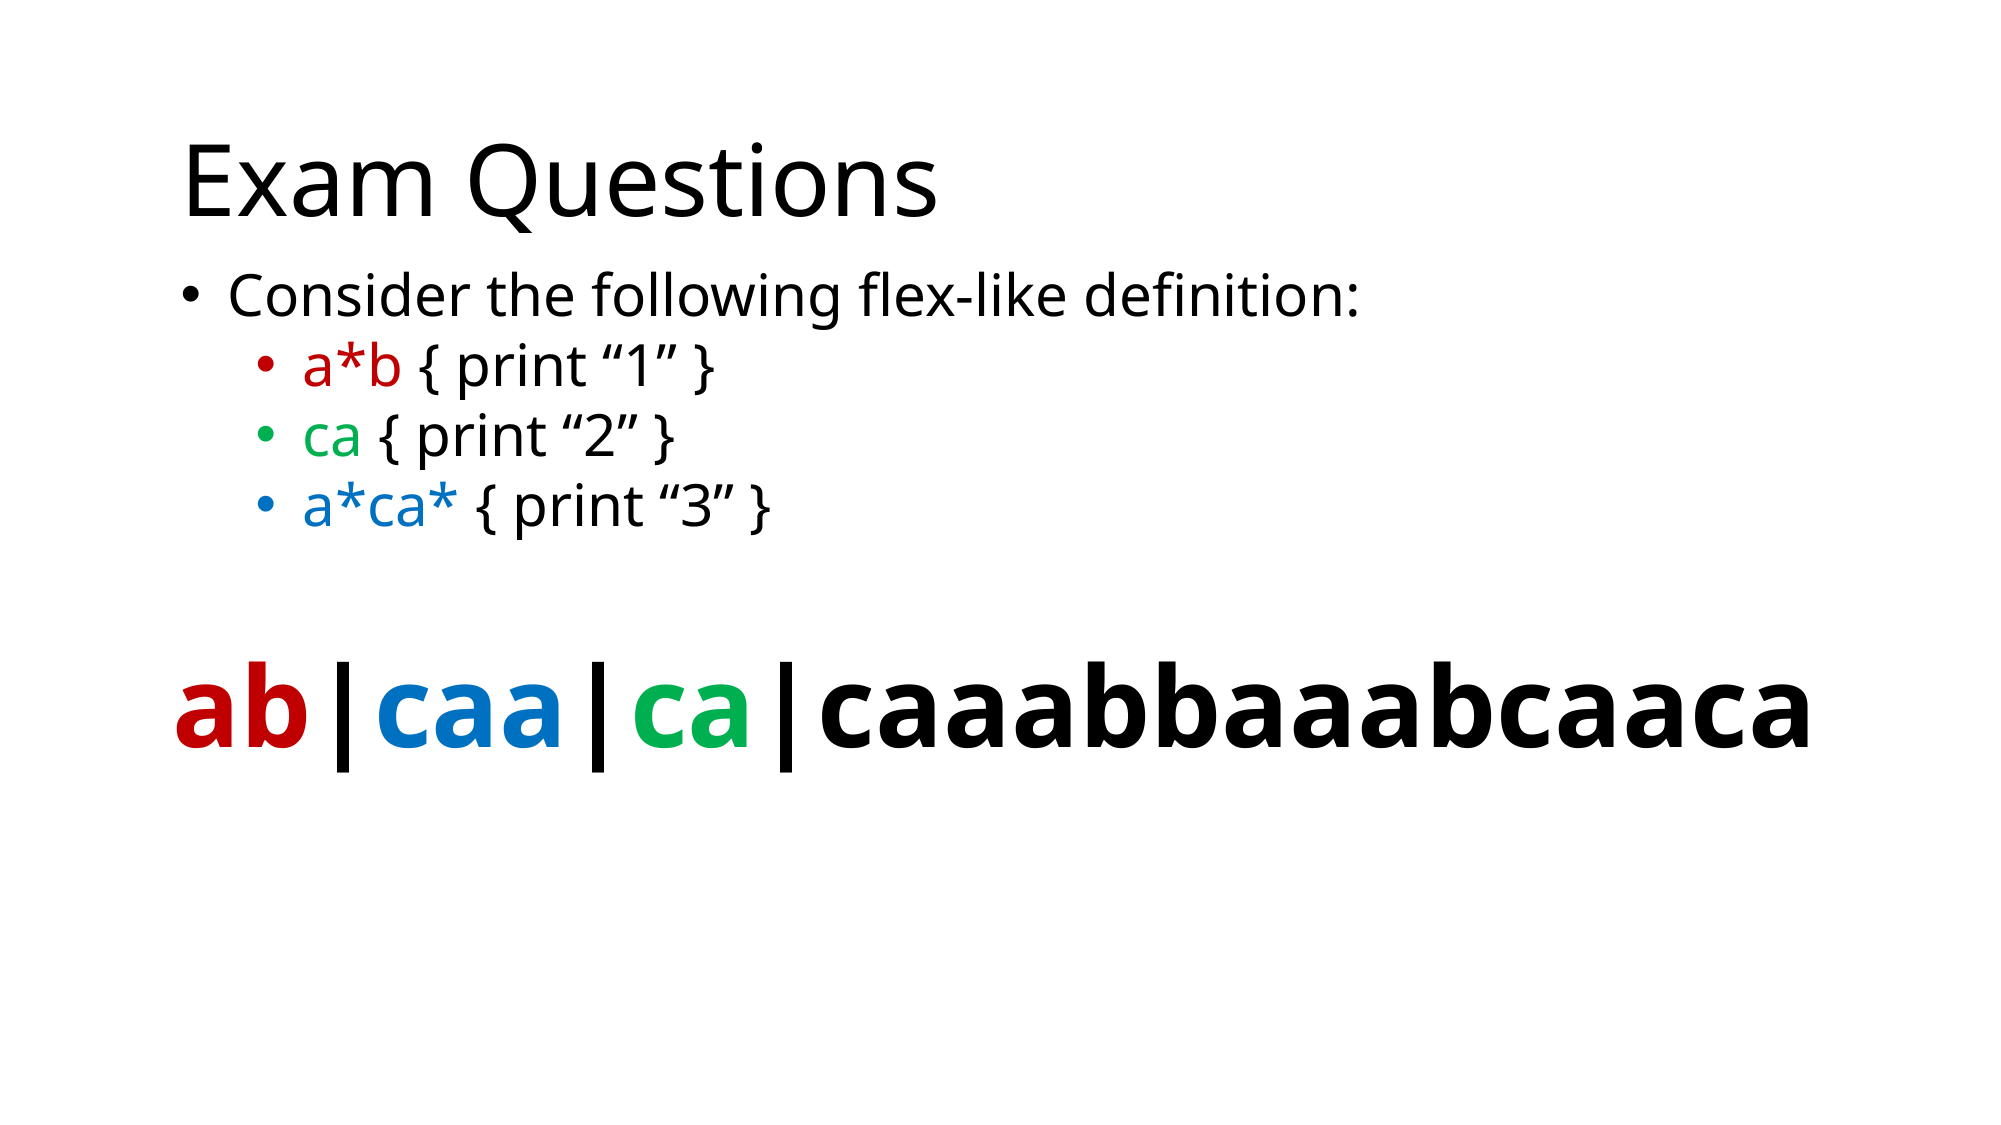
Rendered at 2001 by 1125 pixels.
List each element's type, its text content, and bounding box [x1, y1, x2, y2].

text_box Consider the following flex-like definition: a*b { print “1” } ca { print “2” } a*ca* { print “3” } [165, 250, 1829, 546]
text_box ab|caa|ca|caaabbaaabcaaca [21, 627, 1893, 777]
text_box Exam Questions [165, 109, 1829, 245]
